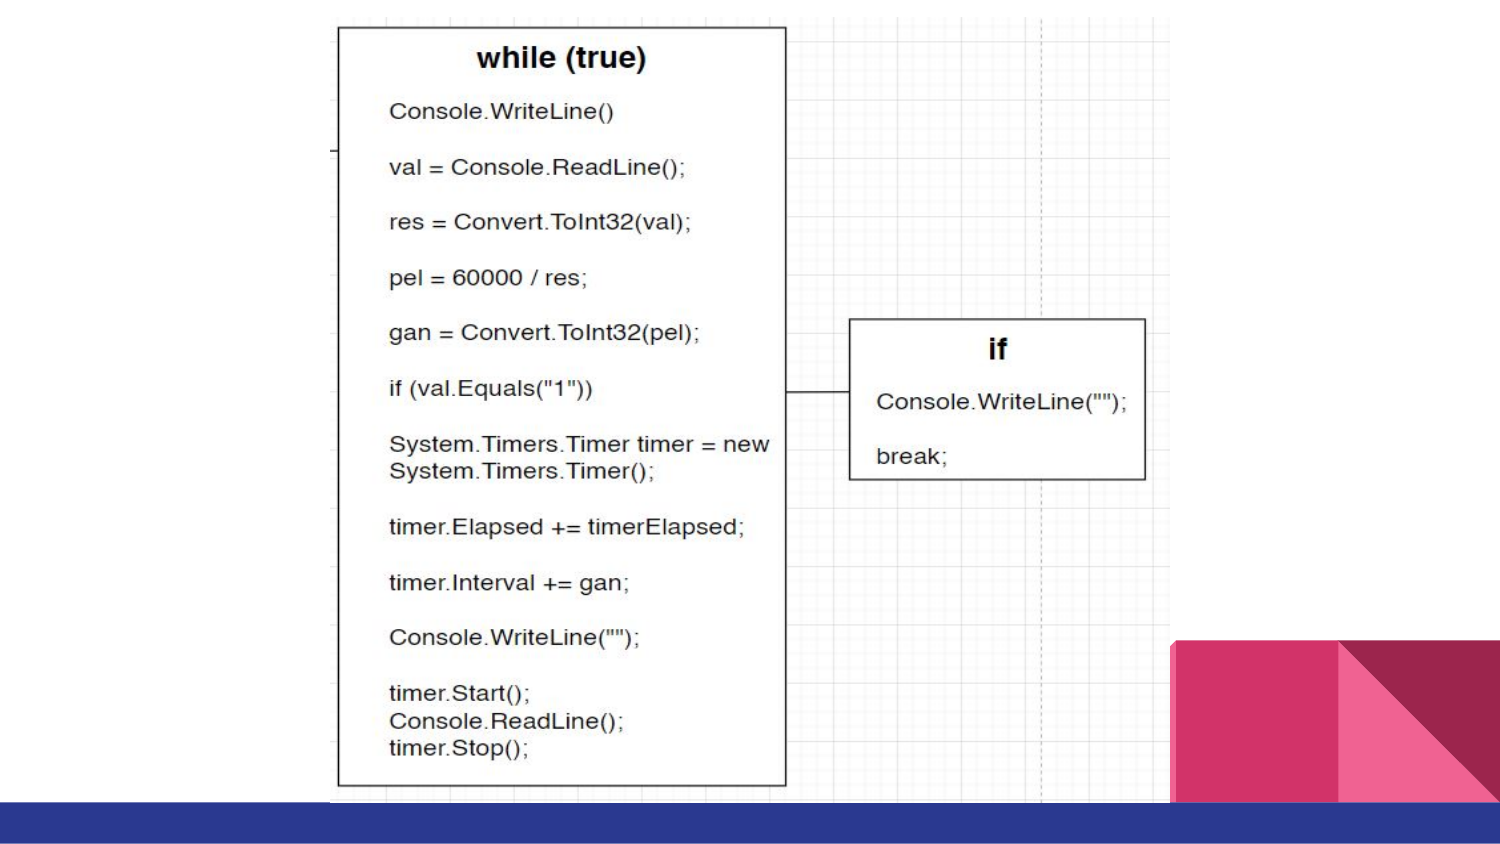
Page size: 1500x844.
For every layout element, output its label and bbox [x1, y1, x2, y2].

picture [330, 17, 1170, 803]
